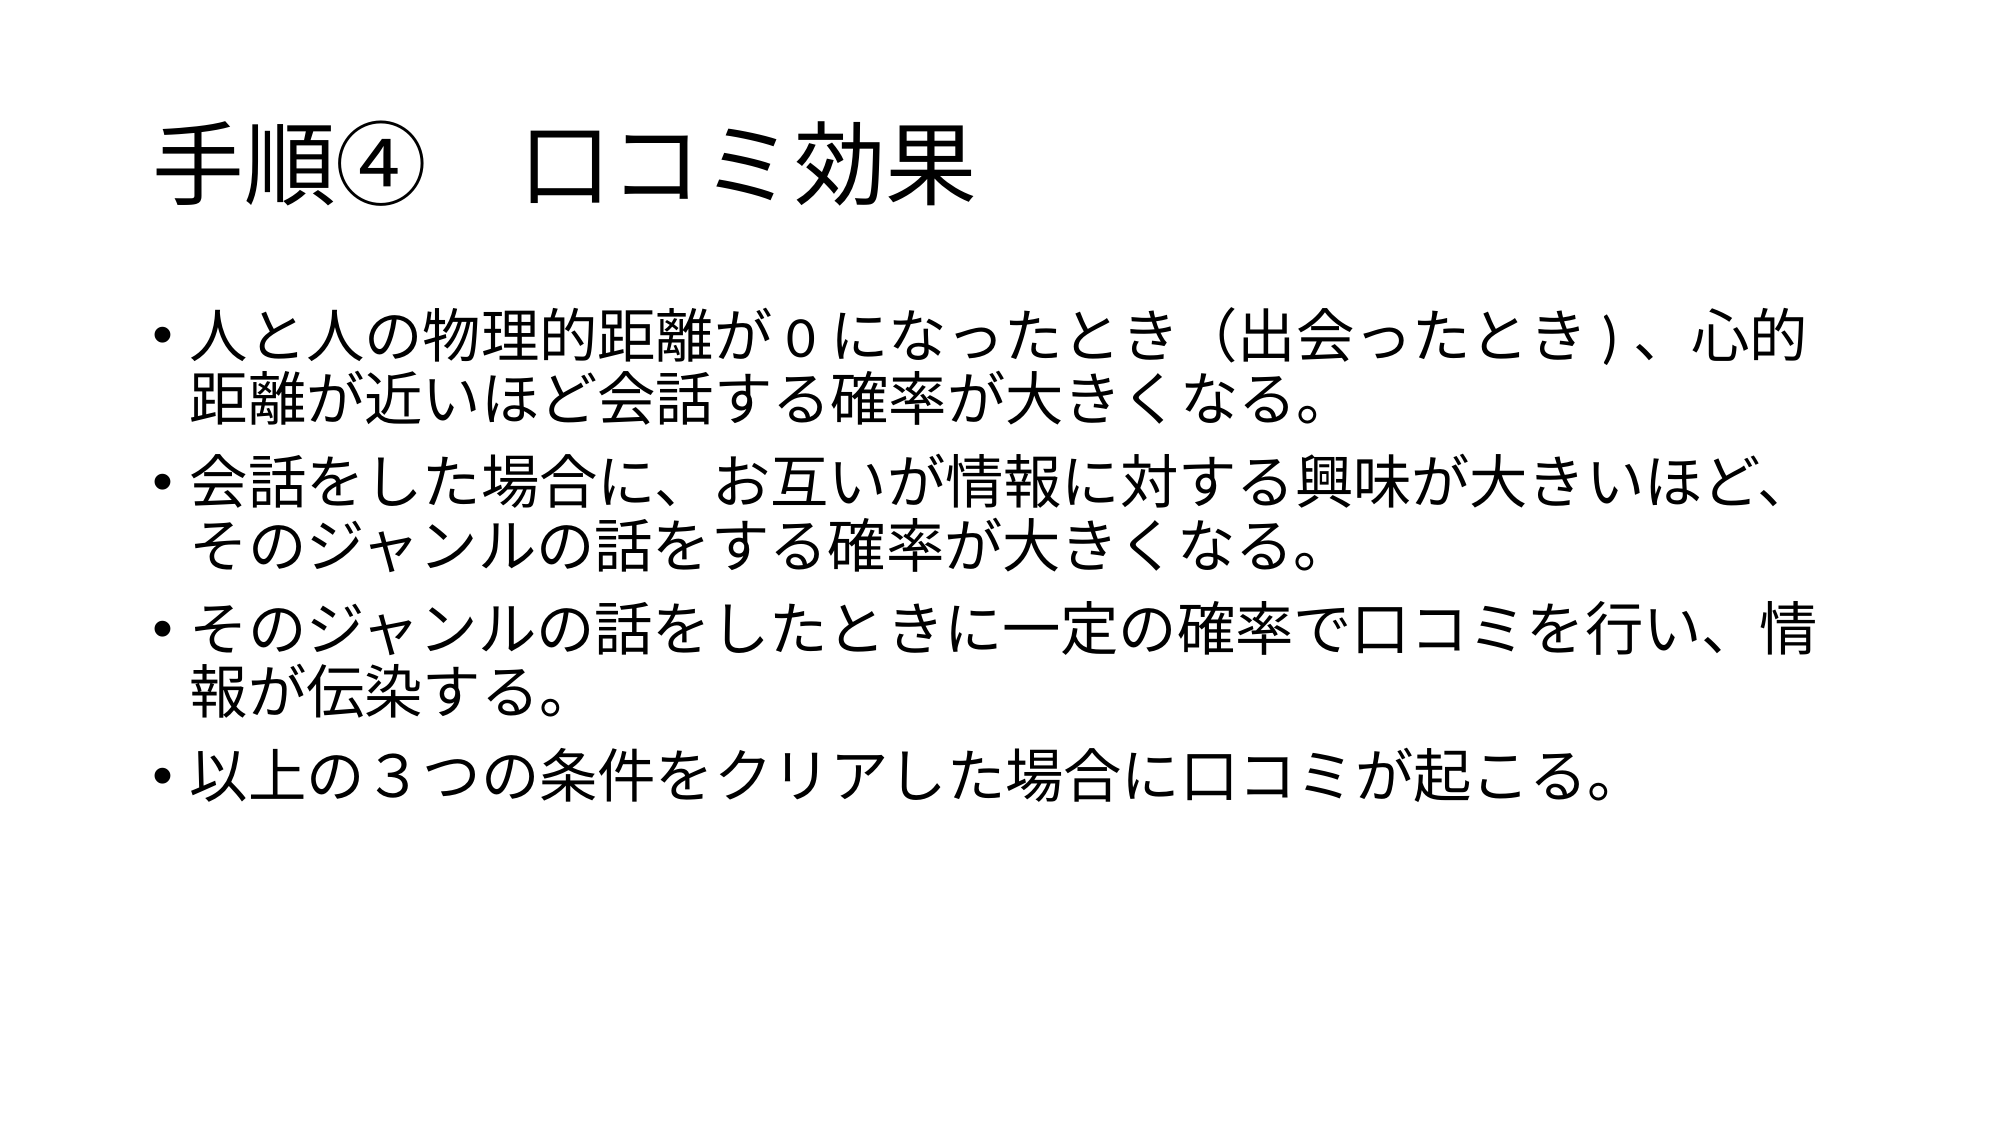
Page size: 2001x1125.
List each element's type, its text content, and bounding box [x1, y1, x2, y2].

title 手順④ 口コミ効果 [137, 59, 1863, 278]
list 人と人の物理的距離が0になったとき（出会ったとき)、心的距離が近いほど会話する確率が大きくなる。 会話をした場合に、お互いが情報に対する興味が大きいほど、そのジャンルの話をする確率が大きくなる。 そのジャンルの話をしたときに一定の確率で口コミを行い、情報が伝染する。 以上の３つの条件をクリアした場合に口コミが起こる。 [137, 299, 1863, 1014]
